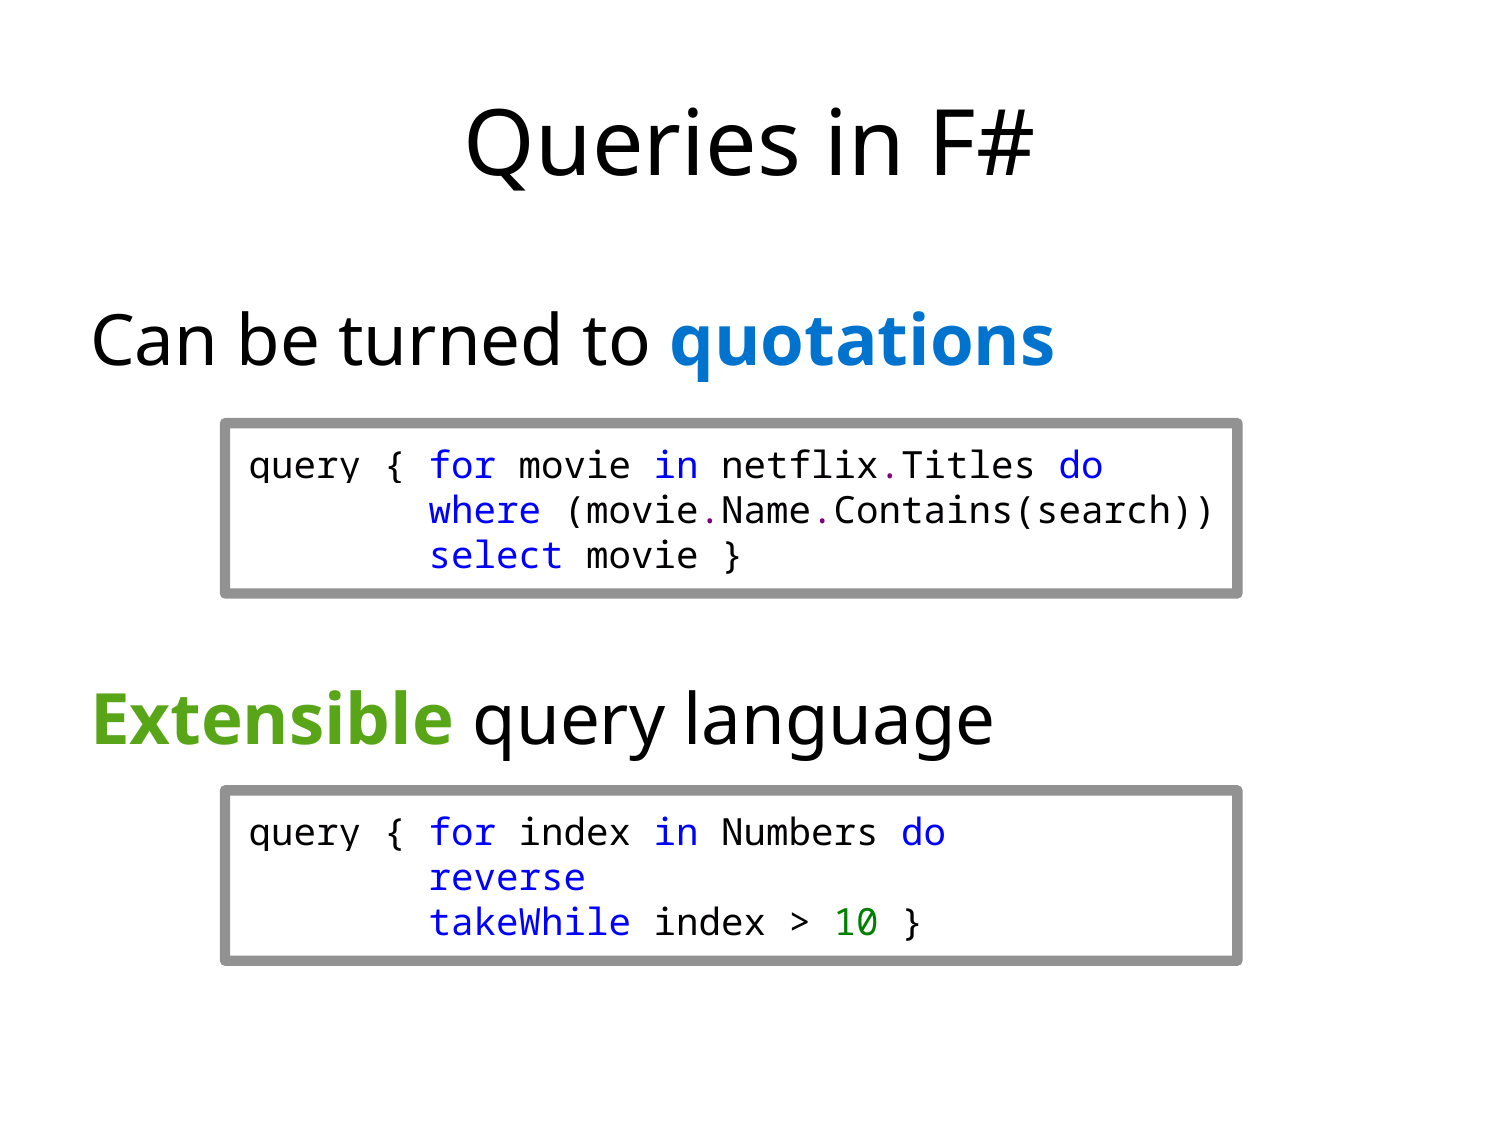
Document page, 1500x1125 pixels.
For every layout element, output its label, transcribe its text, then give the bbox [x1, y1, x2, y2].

title Queries in F# [75, 45, 1425, 233]
text_box query { for index in Numbers do reverse takeWhile index > 10 } [225, 790, 1238, 961]
list Can be turned to quotations Extensible query language [75, 287, 1425, 1005]
text_box query { for movie in netflix.Titles do where (movie.Name.Contains(search)) select movie } [225, 423, 1238, 594]
